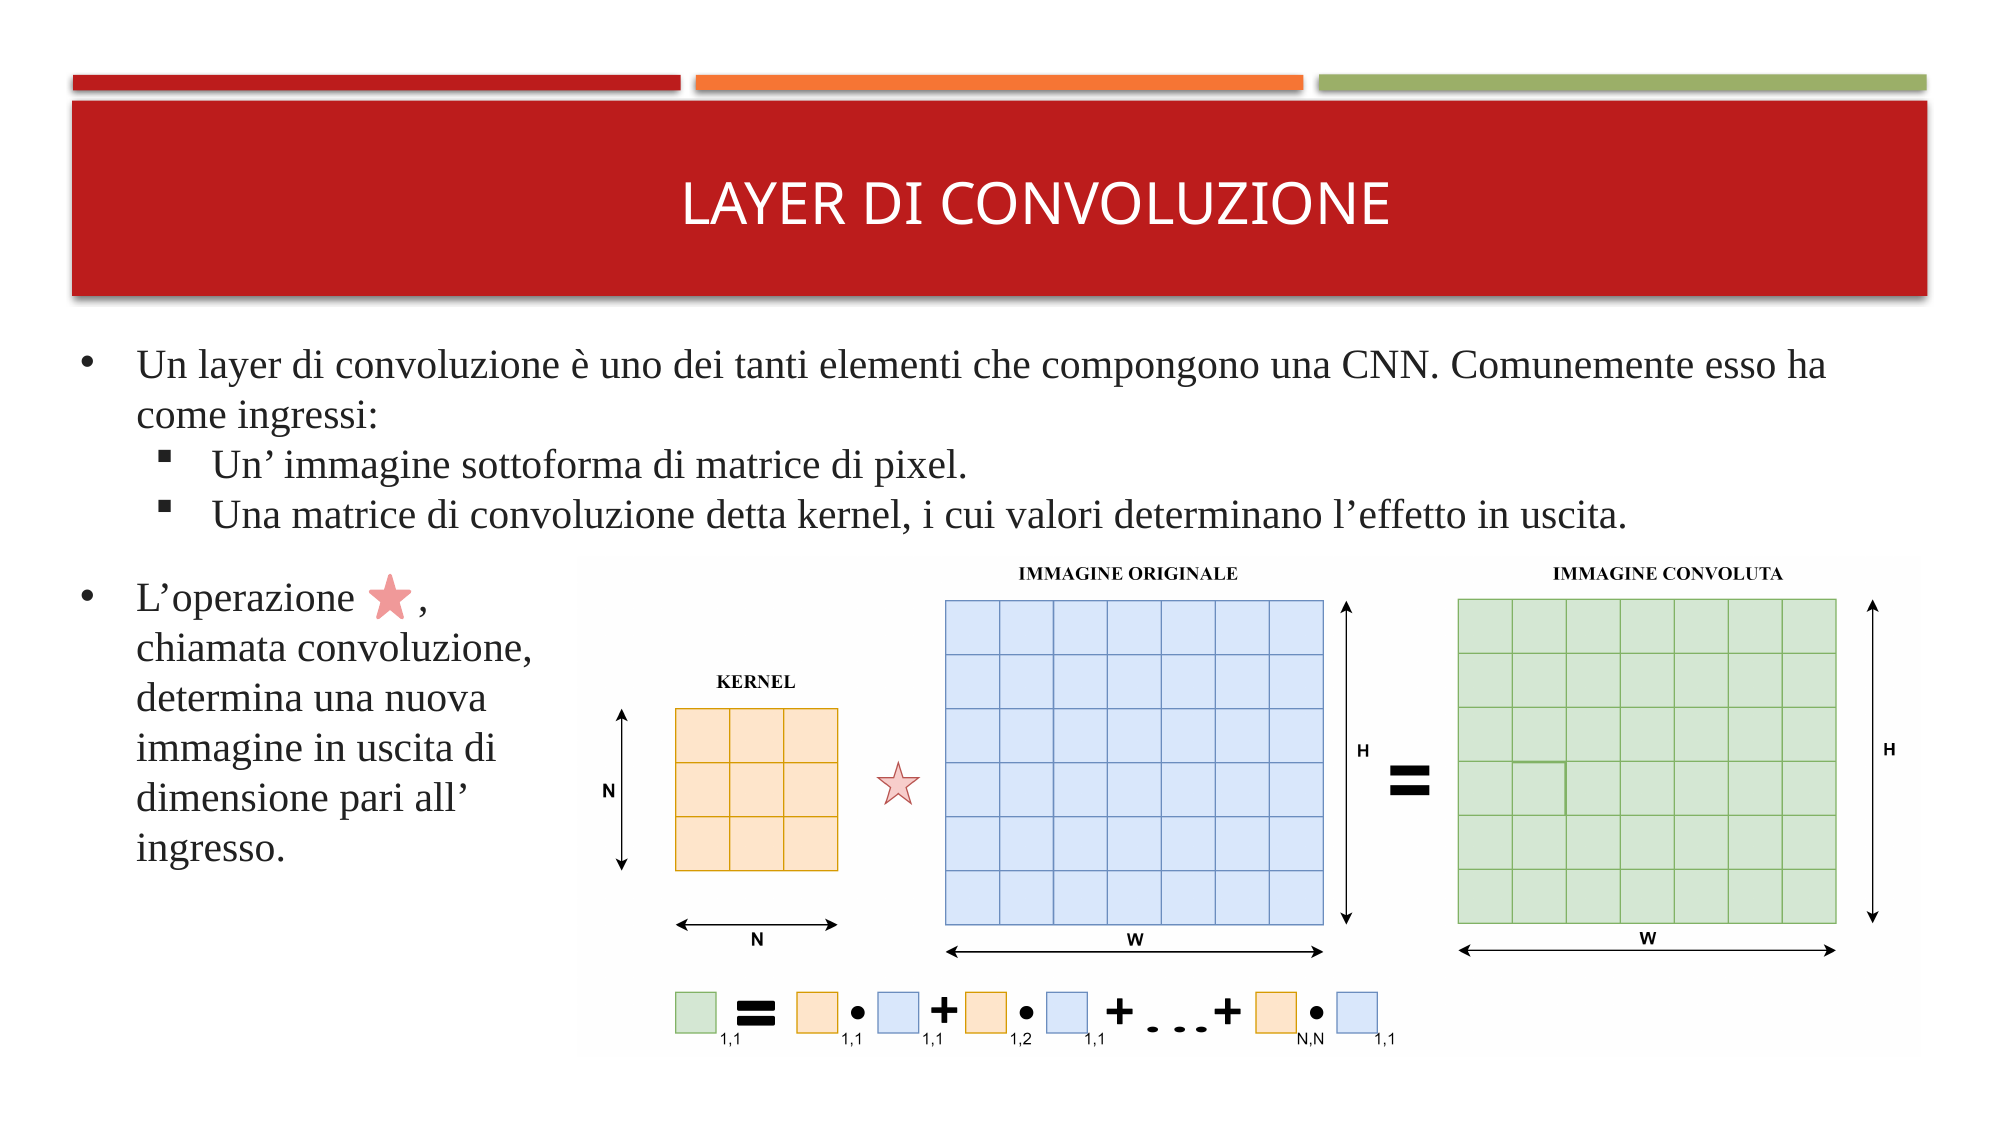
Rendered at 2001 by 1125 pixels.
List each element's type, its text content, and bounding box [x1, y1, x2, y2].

title Layer DI CONVOLUZIONE [411, 126, 1661, 245]
picture [577, 555, 1921, 1057]
text_box Un layer di convoluzione è uno dei tanti elementi che compongono una CNN. Comunemente esso ha come ingressi: Un’ immagine sottoforma di matrice di pixel. Una matrice di convoluzione detta kernel, i cui valori determinano l’effetto in uscita. [65, 329, 1856, 644]
text_box L’operazione , chiamata convoluzione, determina una nuova immagine in uscita di dimensione pari all’ ingresso. [65, 562, 550, 878]
text_box [368, 573, 412, 620]
